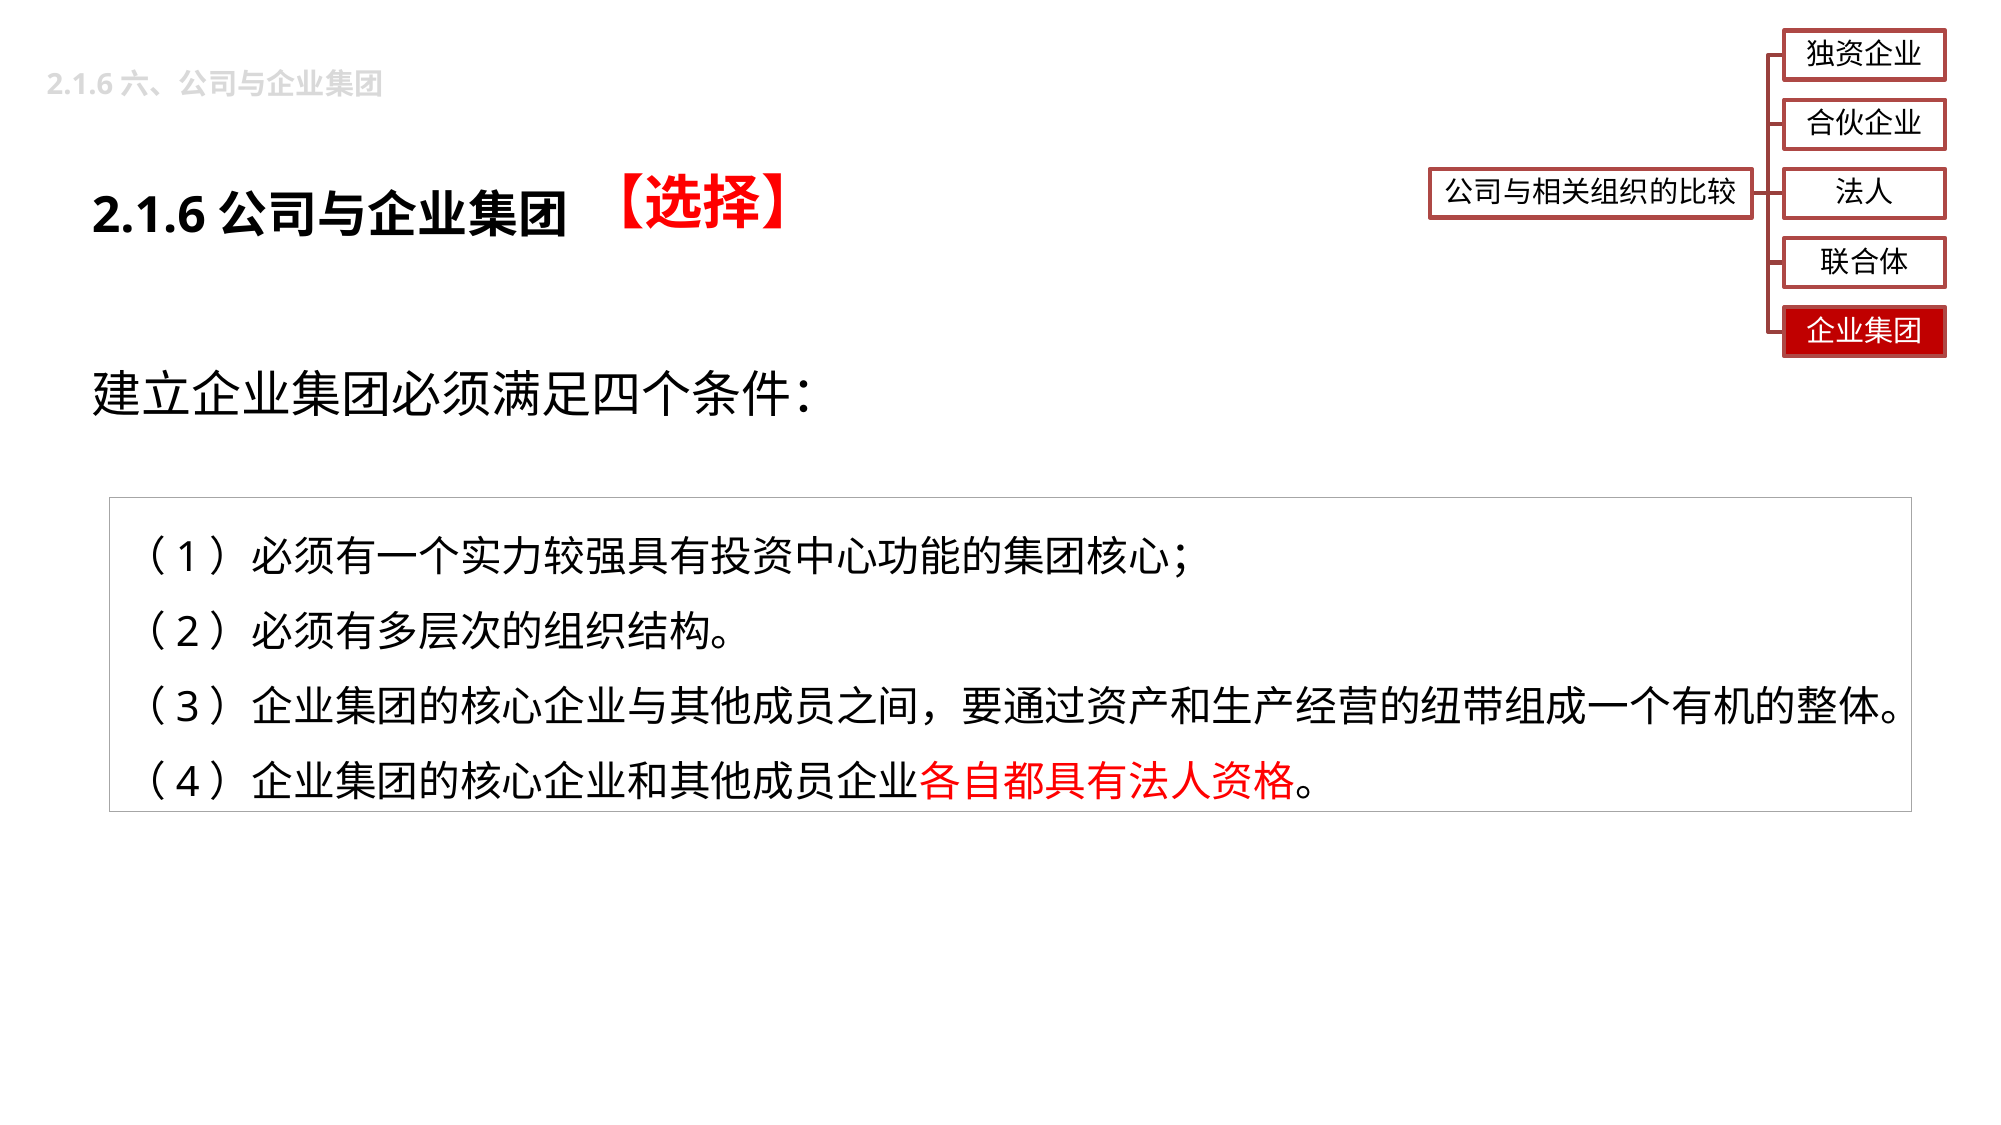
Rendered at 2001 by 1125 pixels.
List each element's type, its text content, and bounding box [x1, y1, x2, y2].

text_box 【选择】 [571, 157, 949, 243]
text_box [1374, 29, 2000, 357]
text_box 2.1.6公司与企业集团 建立企业集团必须满足四个条件： [77, 145, 1912, 430]
text_box 2.1.6六、公司与企业集团 [31, 57, 399, 108]
text_box （1）必须有一个实力较强具有投资中心功能的集团核心； （2）必须有多层次的组织结构。 （3）企业集团的核心企业与其他成员之间，要通过资产和生产经营的纽带组成一个有机的整体。 （4）企业集团的核心企业和其他成员企业各自都具有法人资格。 [109, 497, 1912, 812]
